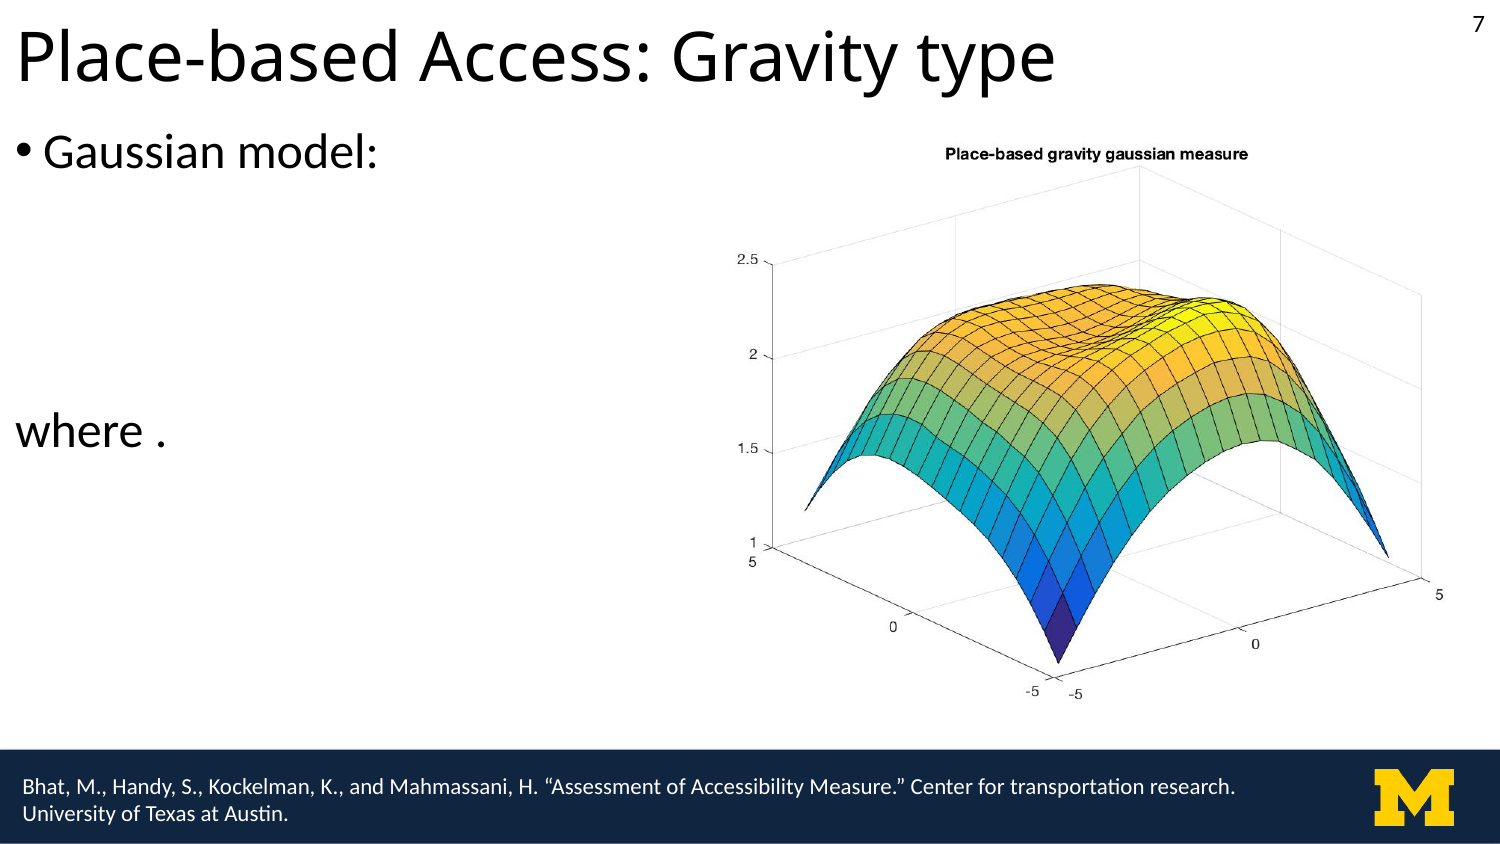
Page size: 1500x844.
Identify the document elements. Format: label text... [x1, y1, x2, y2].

text_box 7 [1162, 0, 1500, 45]
text_box Bhat, M., Handy, S., Kockelman, K., and Mahmassani, H. “Assessment of Accessibility Measure.” Center for transportation research. University of Texas at Austin. [7, 763, 1253, 834]
text_box Place-based Access: Gravity type [0, 0, 1294, 118]
picture [663, 118, 1500, 746]
